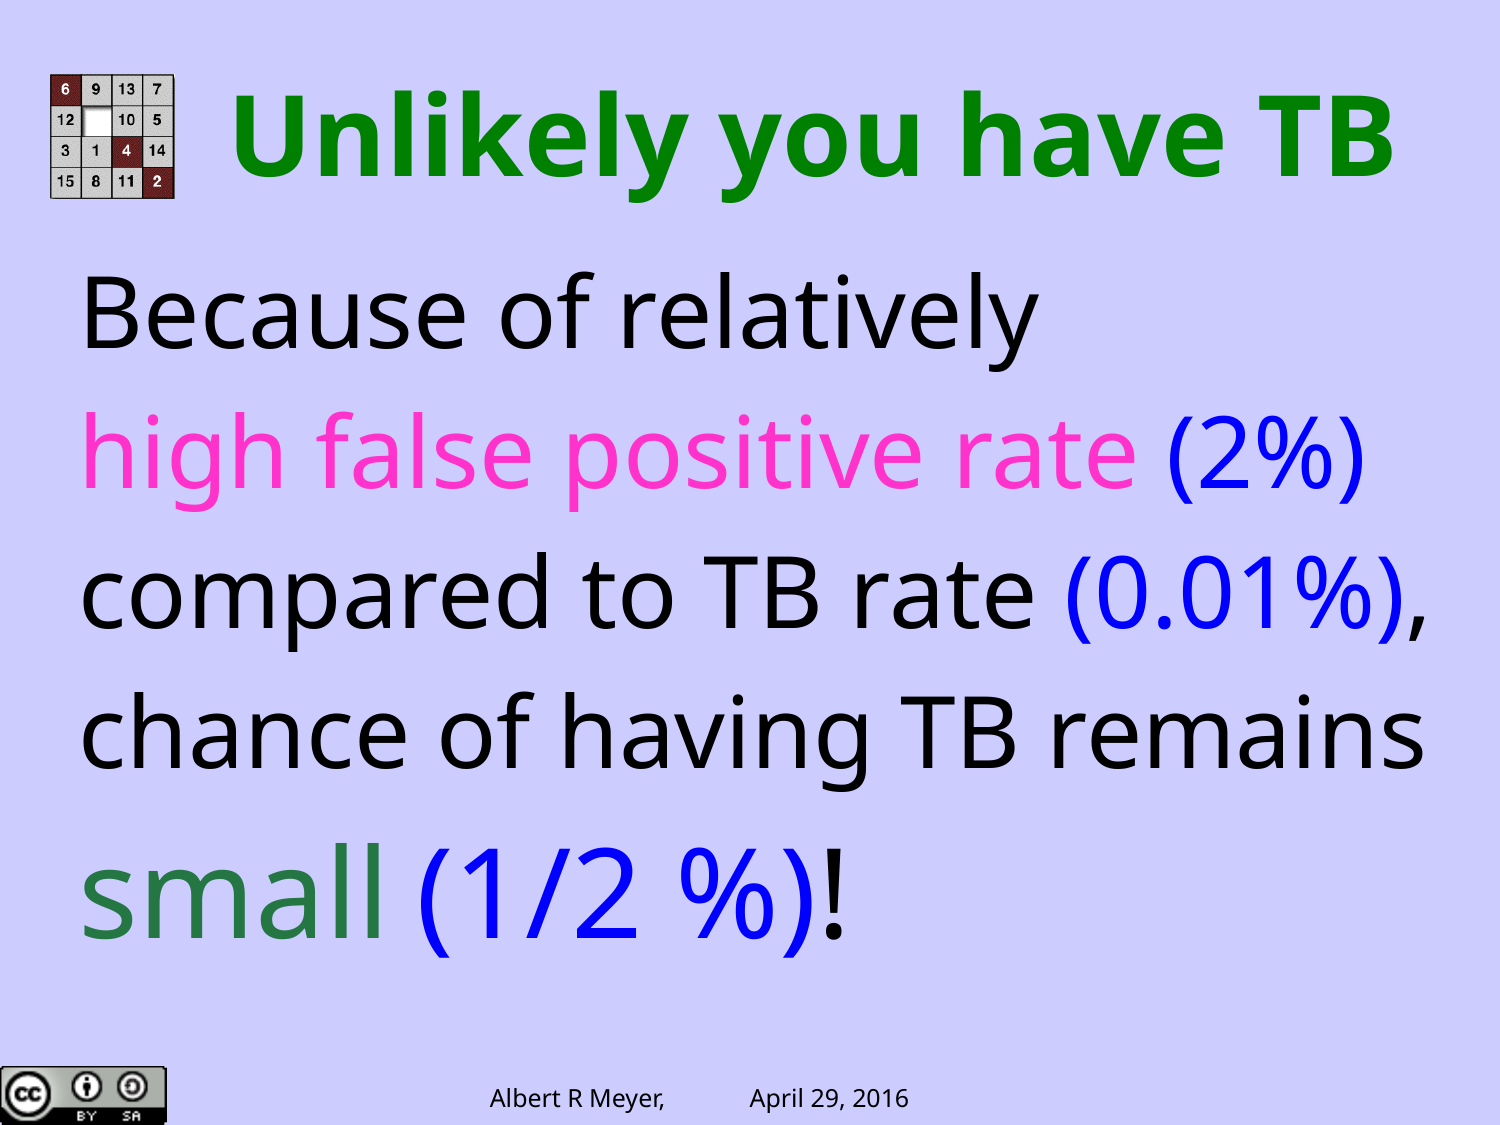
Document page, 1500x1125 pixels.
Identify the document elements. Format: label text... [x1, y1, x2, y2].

text_box Because of relatively high false positive rate (2%) compared to TB rate (0.01%), chance of having TB remains small (1/2 %)! [63, 241, 1474, 971]
picture [0, 1066, 167, 1125]
title Unlikely you have TB [212, 37, 1463, 226]
picture [50, 74, 175, 199]
